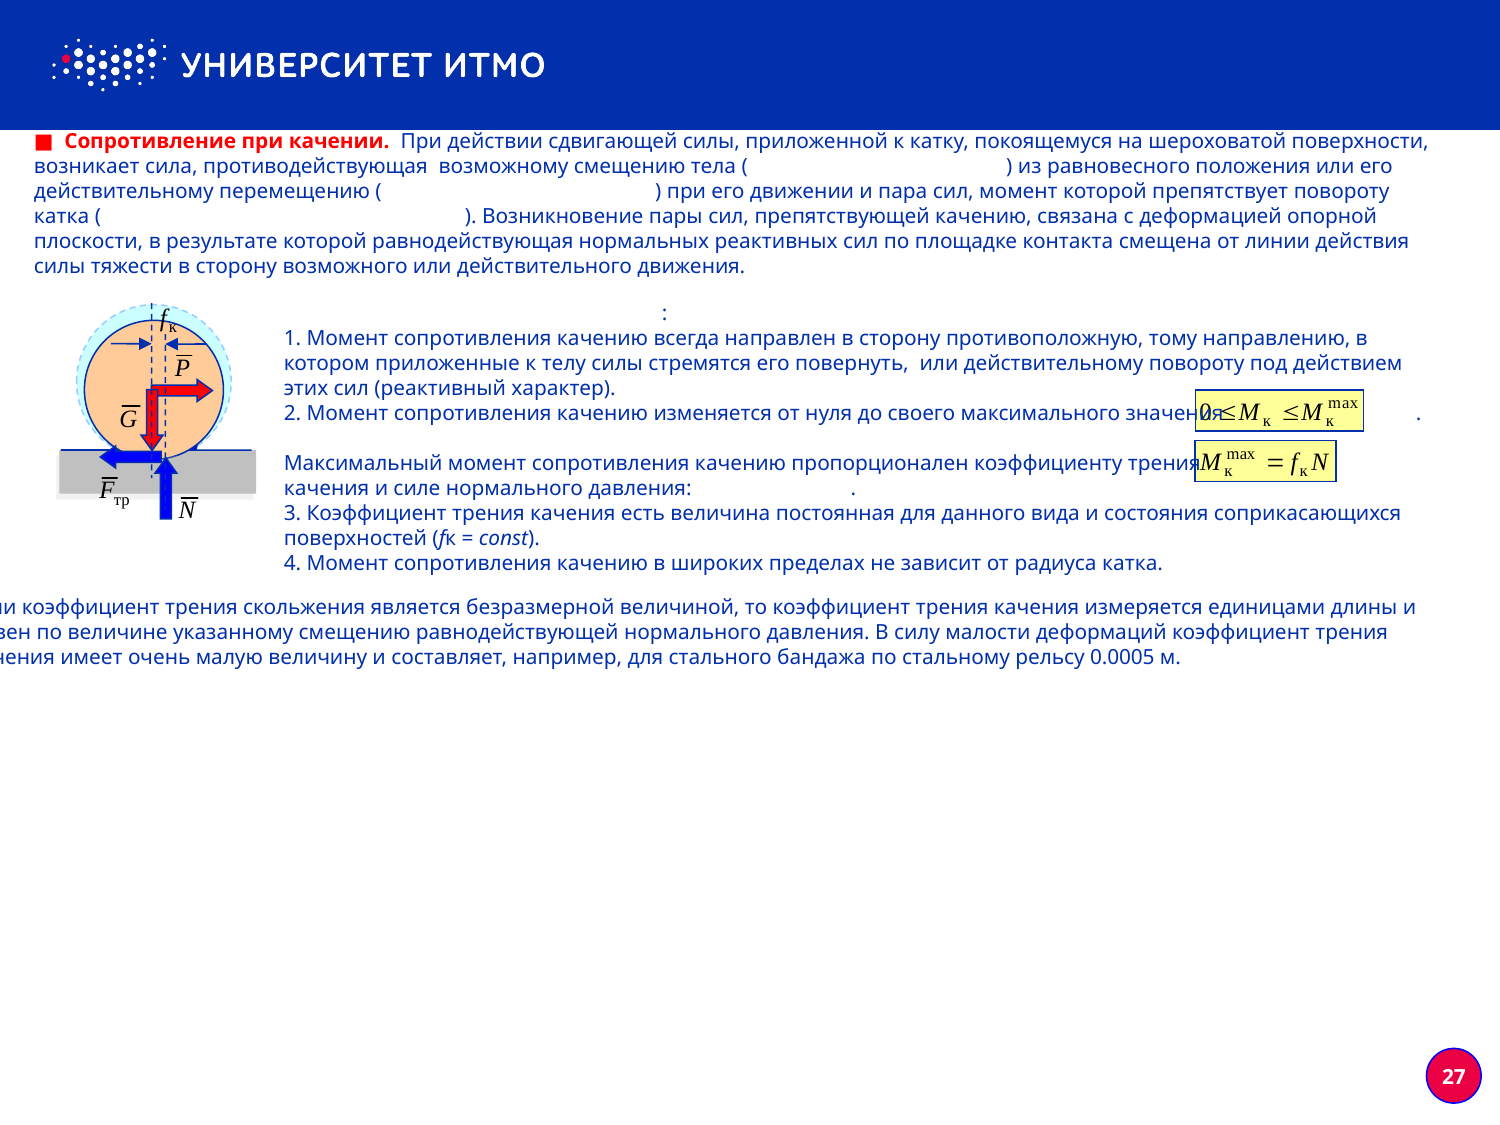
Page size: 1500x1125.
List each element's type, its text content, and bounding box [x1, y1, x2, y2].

text_box [100, 446, 162, 468]
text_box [151, 301, 183, 338]
text_box [56, 455, 161, 500]
text_box ■ Сопротивление при качении. При действии сдвигающей силы, приложенной к катку, покоящемуся на шероховатой поверхности, возникает сила, противодействующая возможному смещению тела (сила трения сцепления) из равновесного положения или его действительному перемещению (сила трения скольжения) при его движении и пара сил, момент которой препятствует повороту катка (момент сопротивления качению). Возникновение пары сил, препятствующей качению, связана с деформацией опорной плоскости, в результате которой равнодействующая нормальных реактивных сил по площадке контакта смещена от линии действия силы тяжести в сторону возможного или действительного движения. [19, 120, 1464, 286]
text_box [162, 455, 254, 500]
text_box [116, 399, 146, 434]
text_box [76, 305, 146, 447]
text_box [1195, 390, 1363, 431]
text_box [151, 382, 213, 402]
text_box [181, 450, 257, 494]
text_box [110, 337, 152, 350]
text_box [1195, 440, 1336, 481]
text_box [154, 458, 177, 519]
text_box Если коэффициент трения скольжения является безразмерной величиной, то коэффициент трения качения измеряется единицами длины и равен по величине указанному смещению равнодействующей нормального давления. В силу малости деформаций коэффициент трения качения имеет очень малую величину и составляет, например, для стального бандажа по стальному рельсу 0.0005 м. [0, 586, 1431, 676]
text_box Основные законы трения качения: 1. Момент сопротивления качению всегда направлен в сторону противоположную, тому направлению, в котором приложенные к телу силы стремятся его повернуть, или действительному повороту под действием этих сил (реактивный характер). 2. Момент сопротивления качению изменяется от нуля до своего максимального значения . Максимальный момент сопротивления качению пропорционален коэффициенту трения качения и силе нормального давления: . 3. Коэффициент трения качения есть величина постоянная для данного вида и состояния соприкасающихся поверхностей (fк = const). 4. Момент сопротивления качению в широких пределах не зависит от радиуса катка. [269, 292, 1444, 608]
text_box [173, 491, 204, 526]
text_box [59, 450, 107, 455]
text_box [94, 471, 135, 514]
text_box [170, 349, 198, 381]
text_box [84, 320, 165, 451]
text_box [187, 312, 232, 447]
text_box [145, 389, 163, 451]
text_box 27 [1426, 1048, 1482, 1104]
text_box [153, 328, 224, 455]
picture [0, 0, 596, 130]
